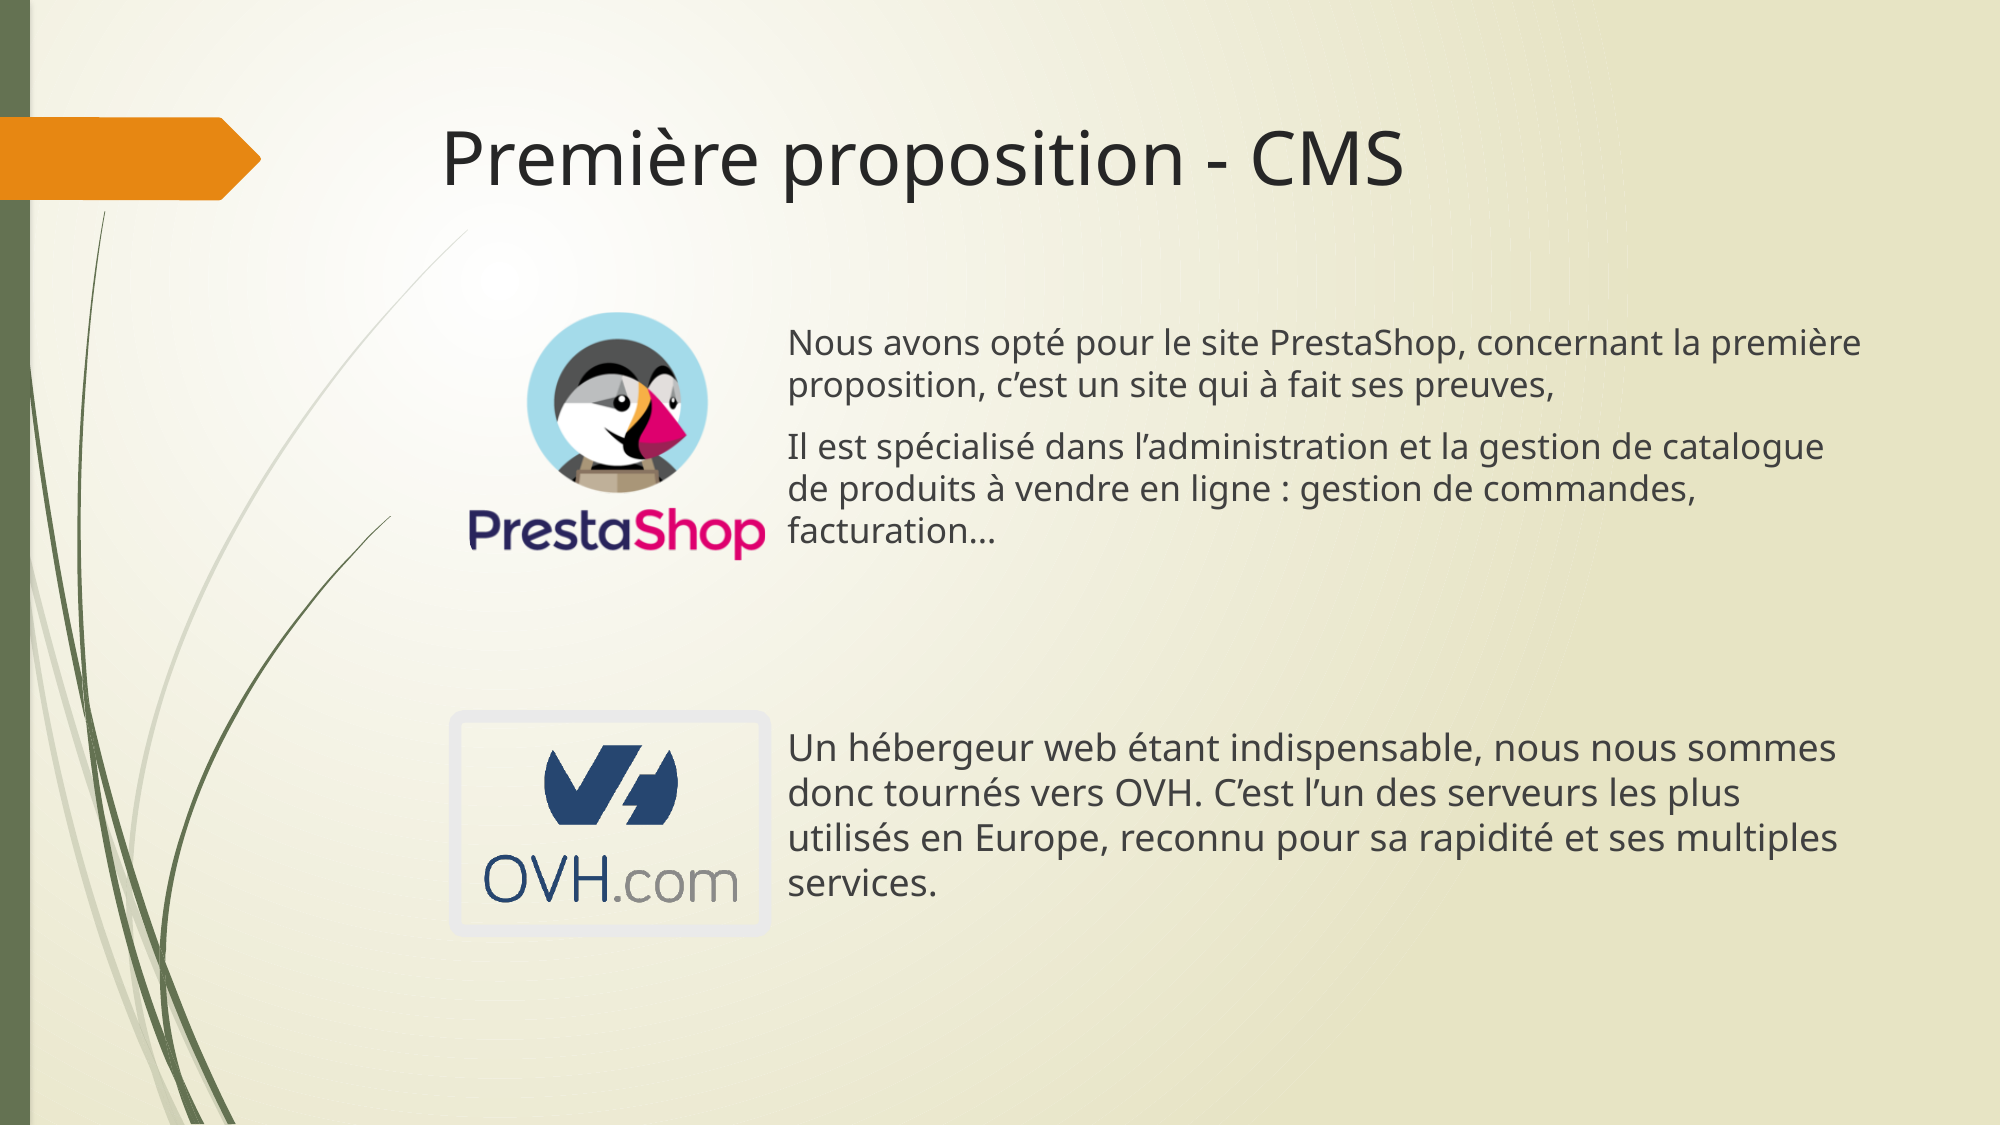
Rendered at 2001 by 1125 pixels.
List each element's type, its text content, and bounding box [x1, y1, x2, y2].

text_box Un hébergeur web étant indispensable, nous nous sommes donc tournés vers OVH. C’est l’un des serveurs les plus utilisés en Europe, reconnu pour sa rapidité et ses multiples services. [772, 716, 1888, 965]
picture [454, 716, 766, 932]
list Nous avons opté pour le site PrestaShop, concernant la première proposition, c’est un site qui à fait ses preuves, Il est spécialisé dans l’administration et la gestion de catalogue de produits à vendre en ligne : gestion de commandes, facturation… [772, 312, 1888, 561]
picture [469, 312, 766, 561]
title Première proposition - CMS [425, 102, 1888, 313]
